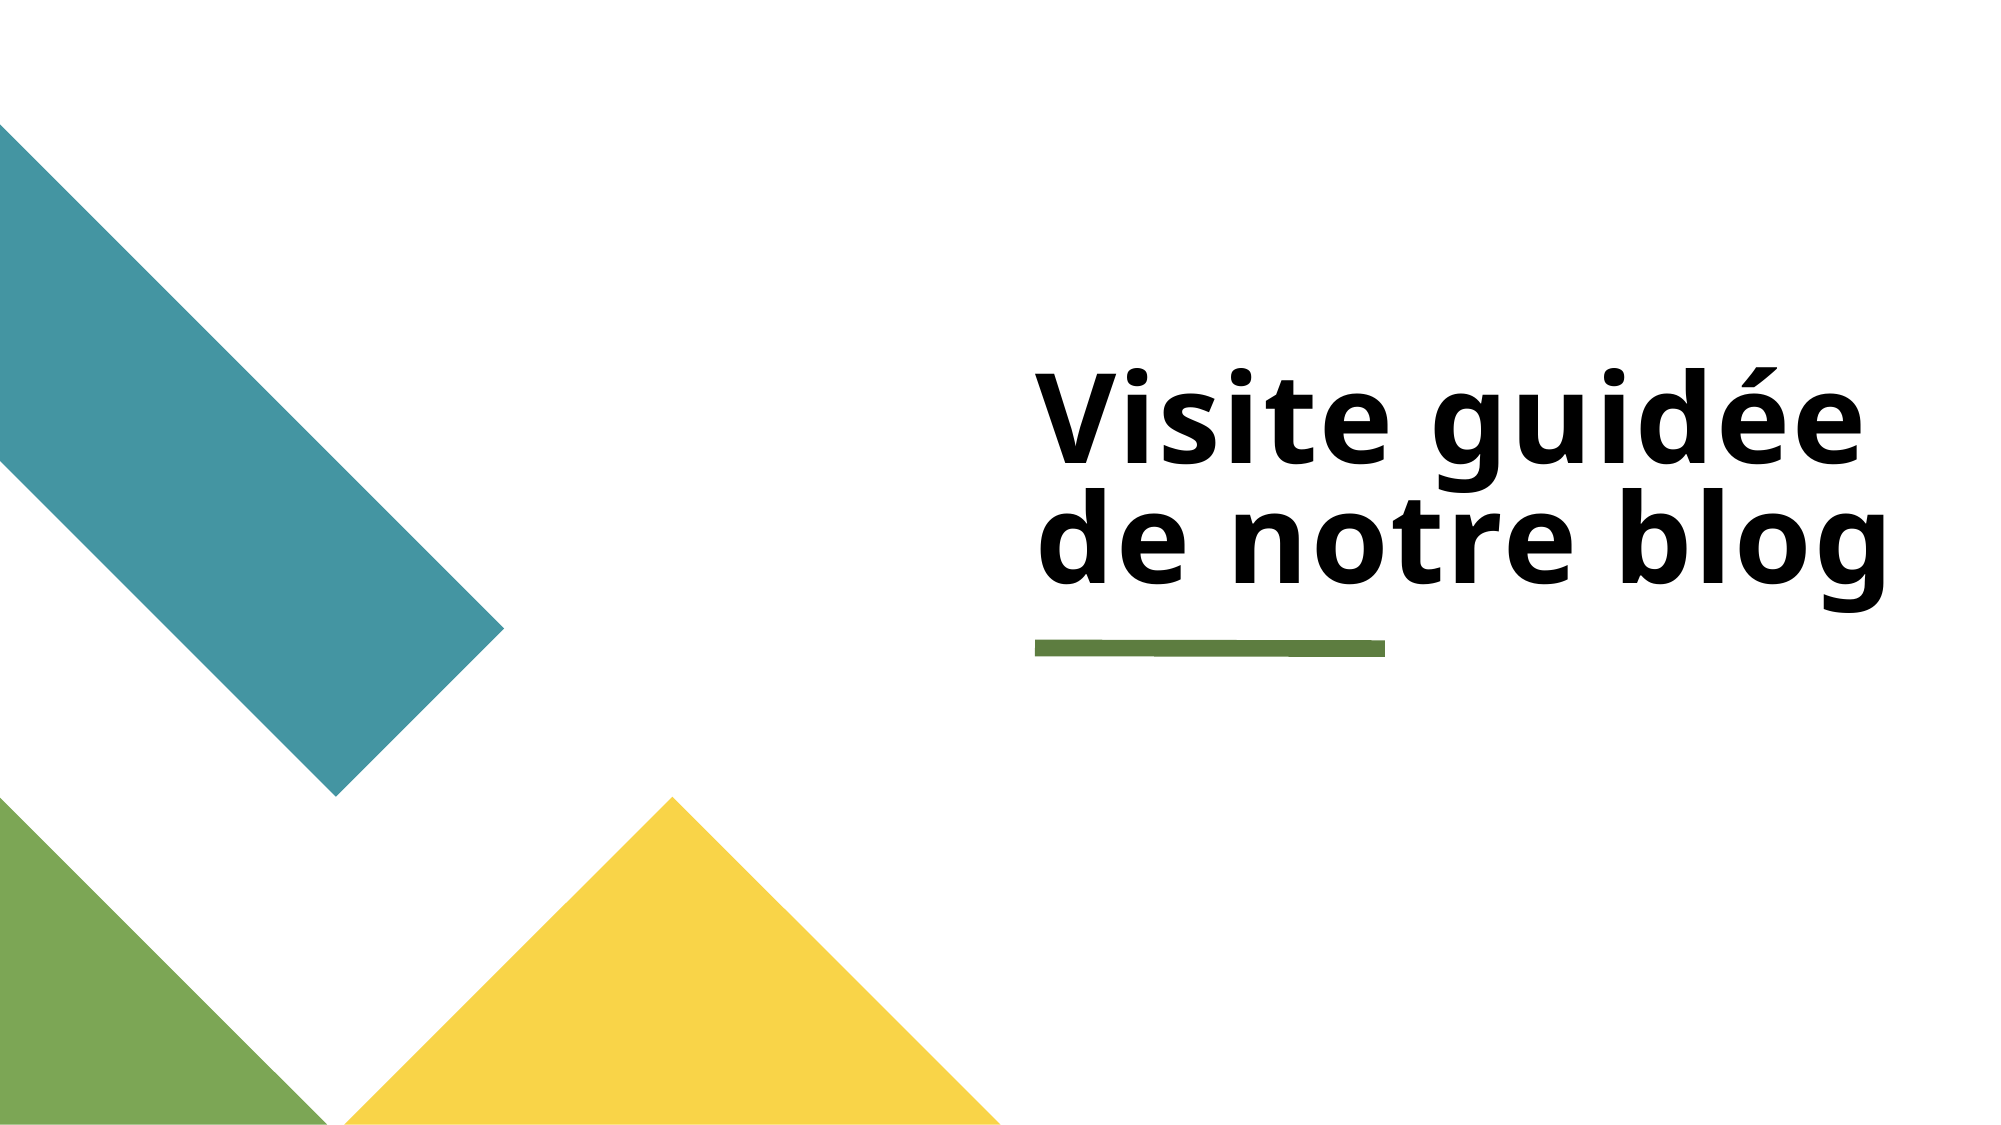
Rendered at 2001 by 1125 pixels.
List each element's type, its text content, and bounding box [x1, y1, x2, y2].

title Visite guidée de notre blog [1035, 67, 1936, 608]
